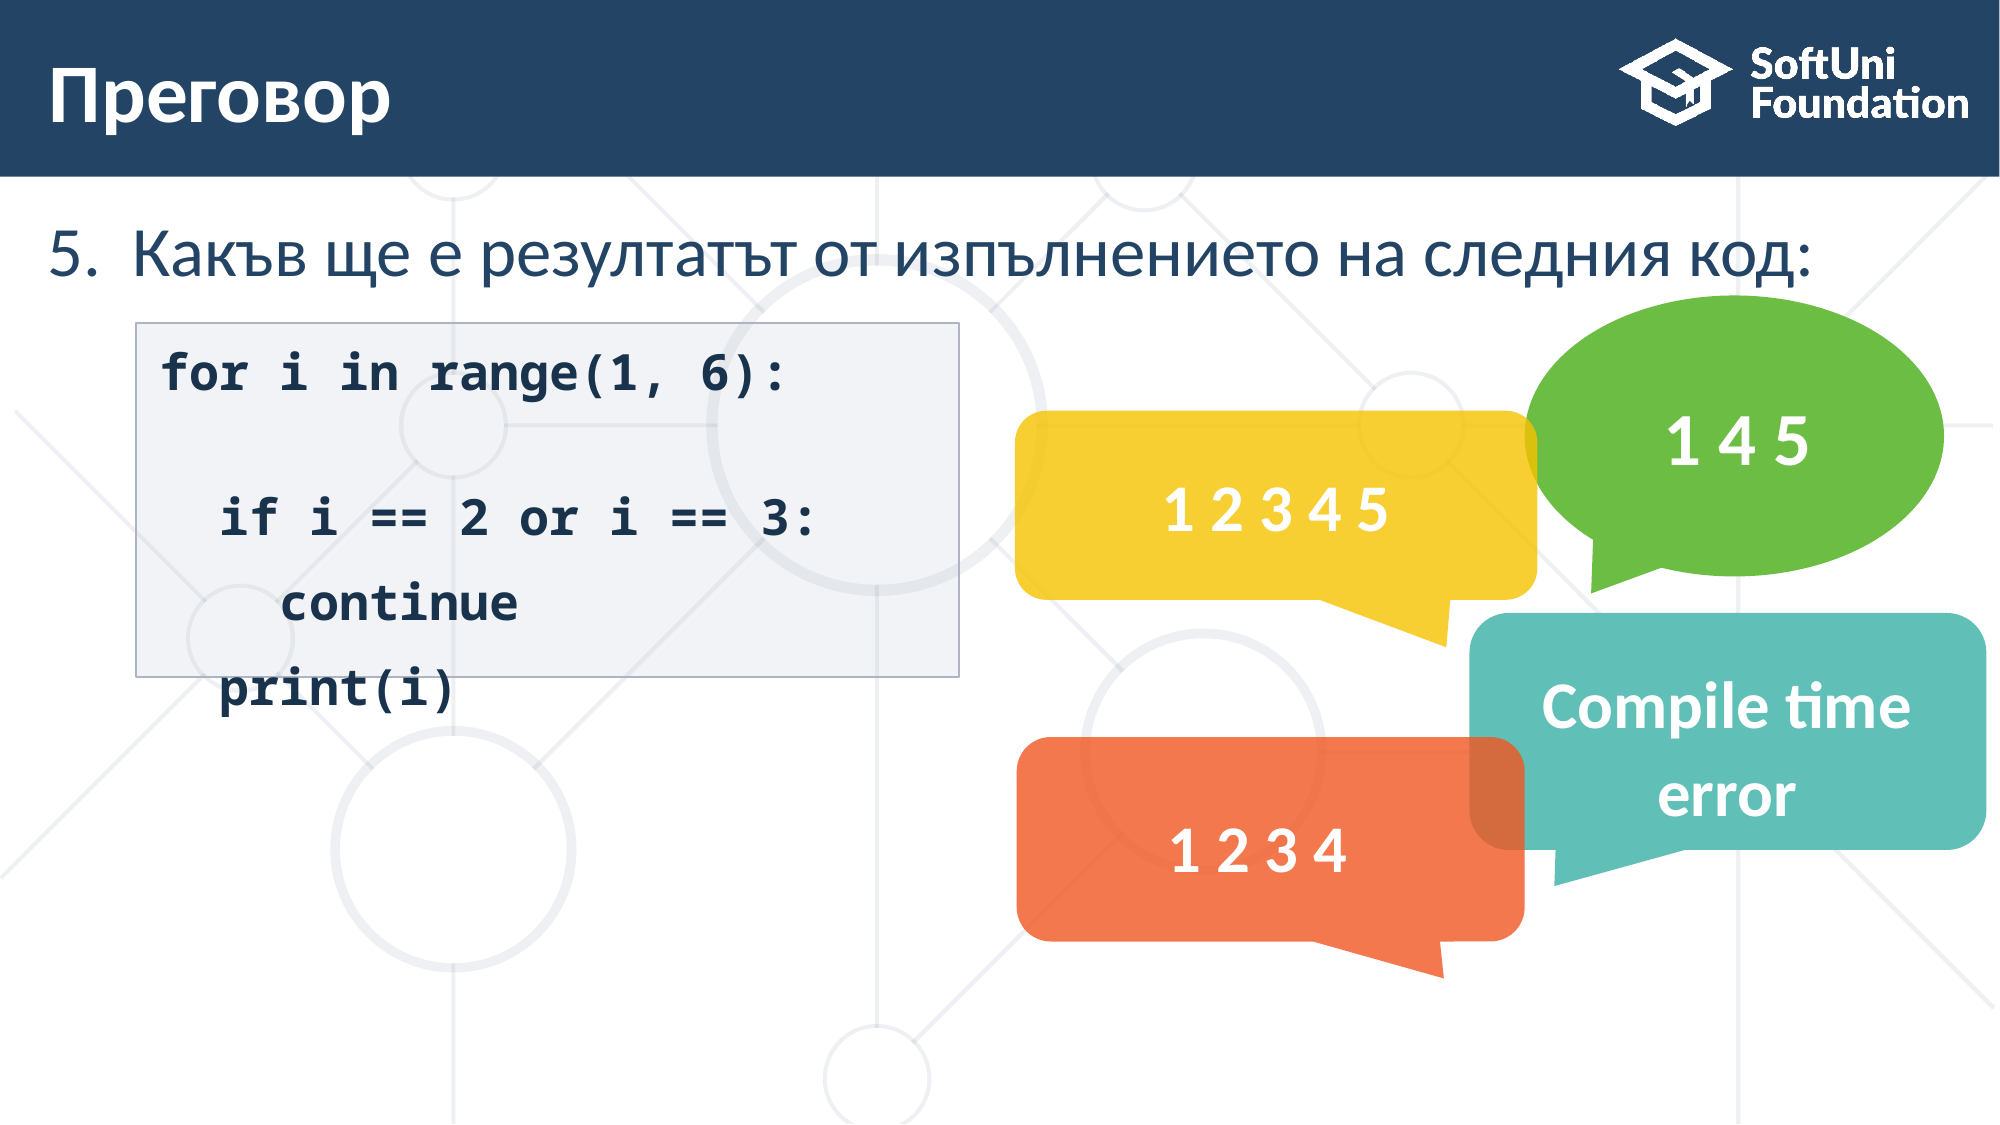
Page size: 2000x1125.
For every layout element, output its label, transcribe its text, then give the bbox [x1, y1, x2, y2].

title Преговор [31, 16, 1591, 162]
picture [1618, 38, 1968, 126]
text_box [986, 410, 1566, 601]
list Какъв ще е резултатът от изпълнението на следния код: [29, 195, 1967, 1046]
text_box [1524, 295, 2000, 577]
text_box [1016, 736, 1525, 942]
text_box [1469, 612, 1987, 851]
list for i in range(1, 6): if i == 2 or i == 3: continue print(i) [135, 322, 960, 678]
